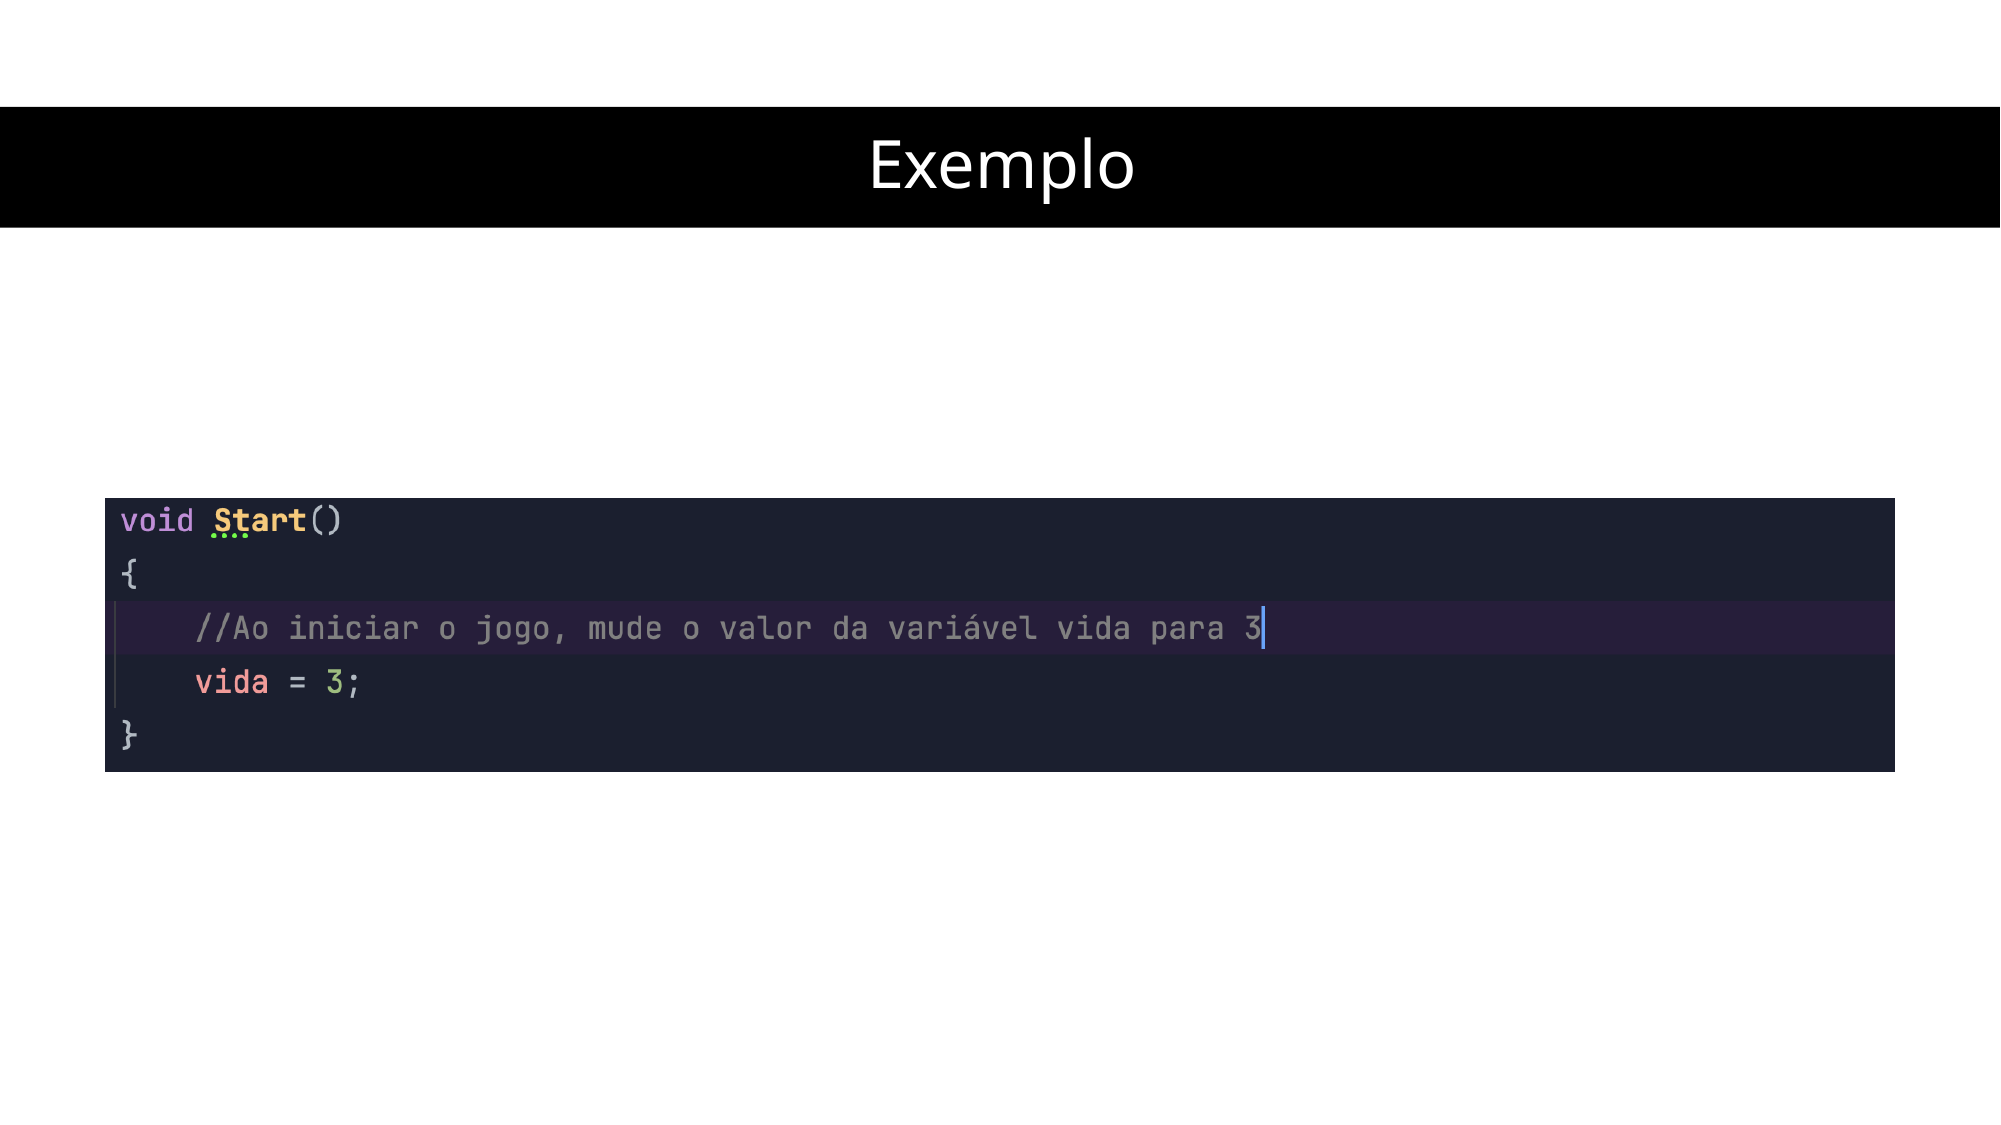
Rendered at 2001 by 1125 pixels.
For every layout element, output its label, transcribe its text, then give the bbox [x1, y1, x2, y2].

text_box [0, 105, 2000, 229]
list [104, 498, 1895, 773]
title Exemplo [91, 105, 1931, 228]
